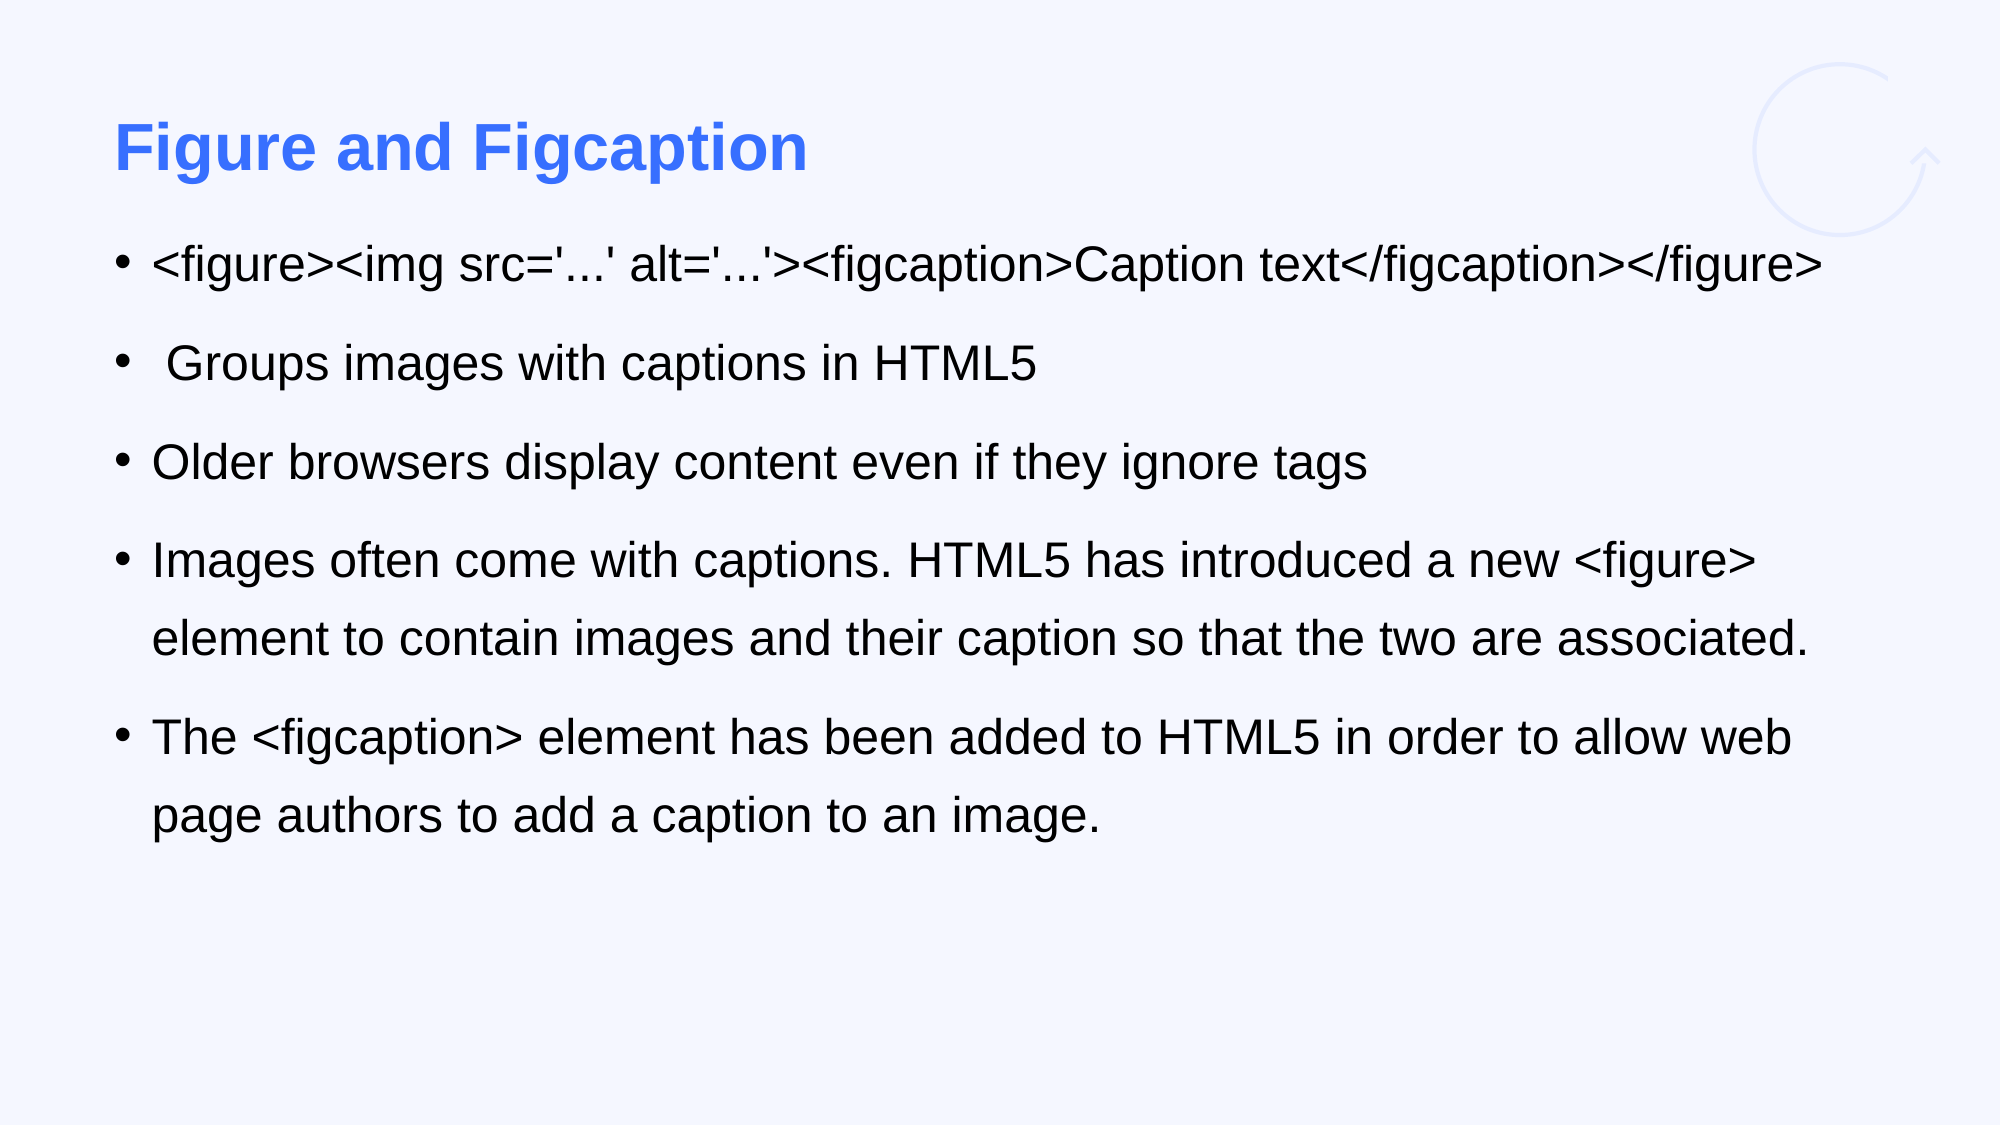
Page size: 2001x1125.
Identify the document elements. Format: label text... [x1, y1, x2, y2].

list <figure><img src='...' alt='...'><figcaption>Caption text</figcaption></figure> Groups images with captions in HTML5 Older browsers display content even if they ignore tags Images often come with captions. HTML5 has introduced a new <figure> element to contain images and their caption so that the two are associated. The <figcaption> element has been added to HTML5 in order to allow web page authors to add a caption to an image. [114, 213, 1886, 1013]
title Figure and Figcaption [114, 65, 1886, 184]
